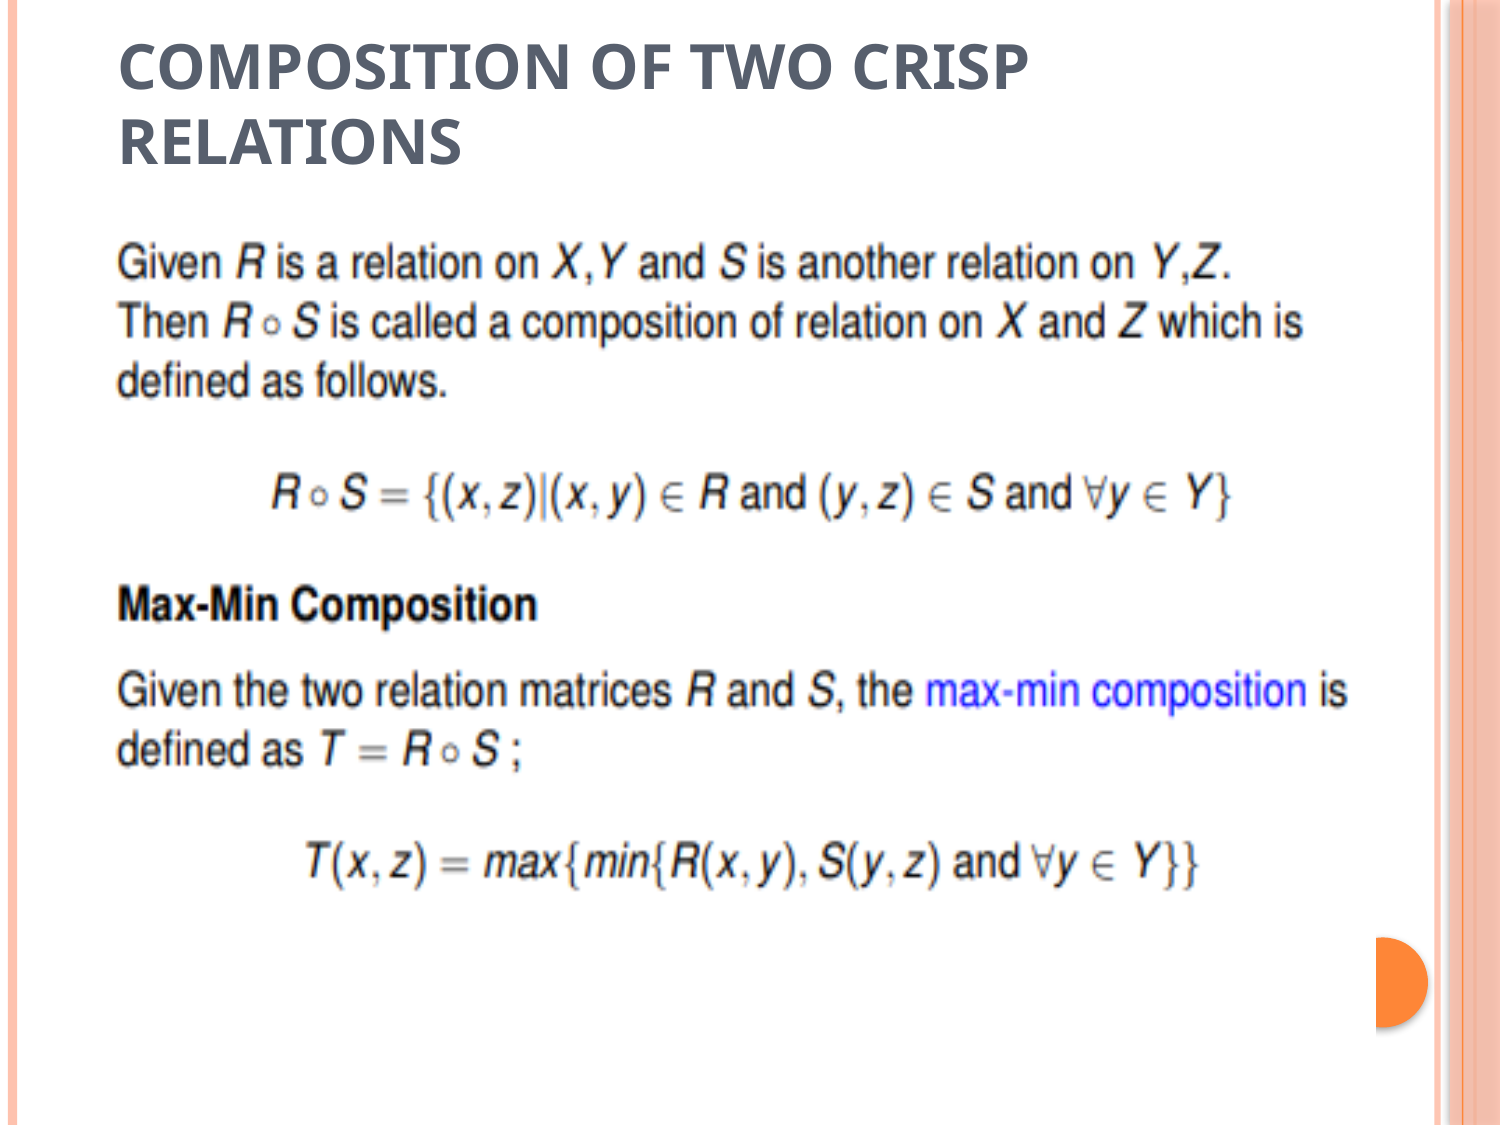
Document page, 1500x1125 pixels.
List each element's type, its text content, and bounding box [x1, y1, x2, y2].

title Composition of two crisp relations [103, 59, 1397, 185]
picture [102, 207, 1377, 1044]
